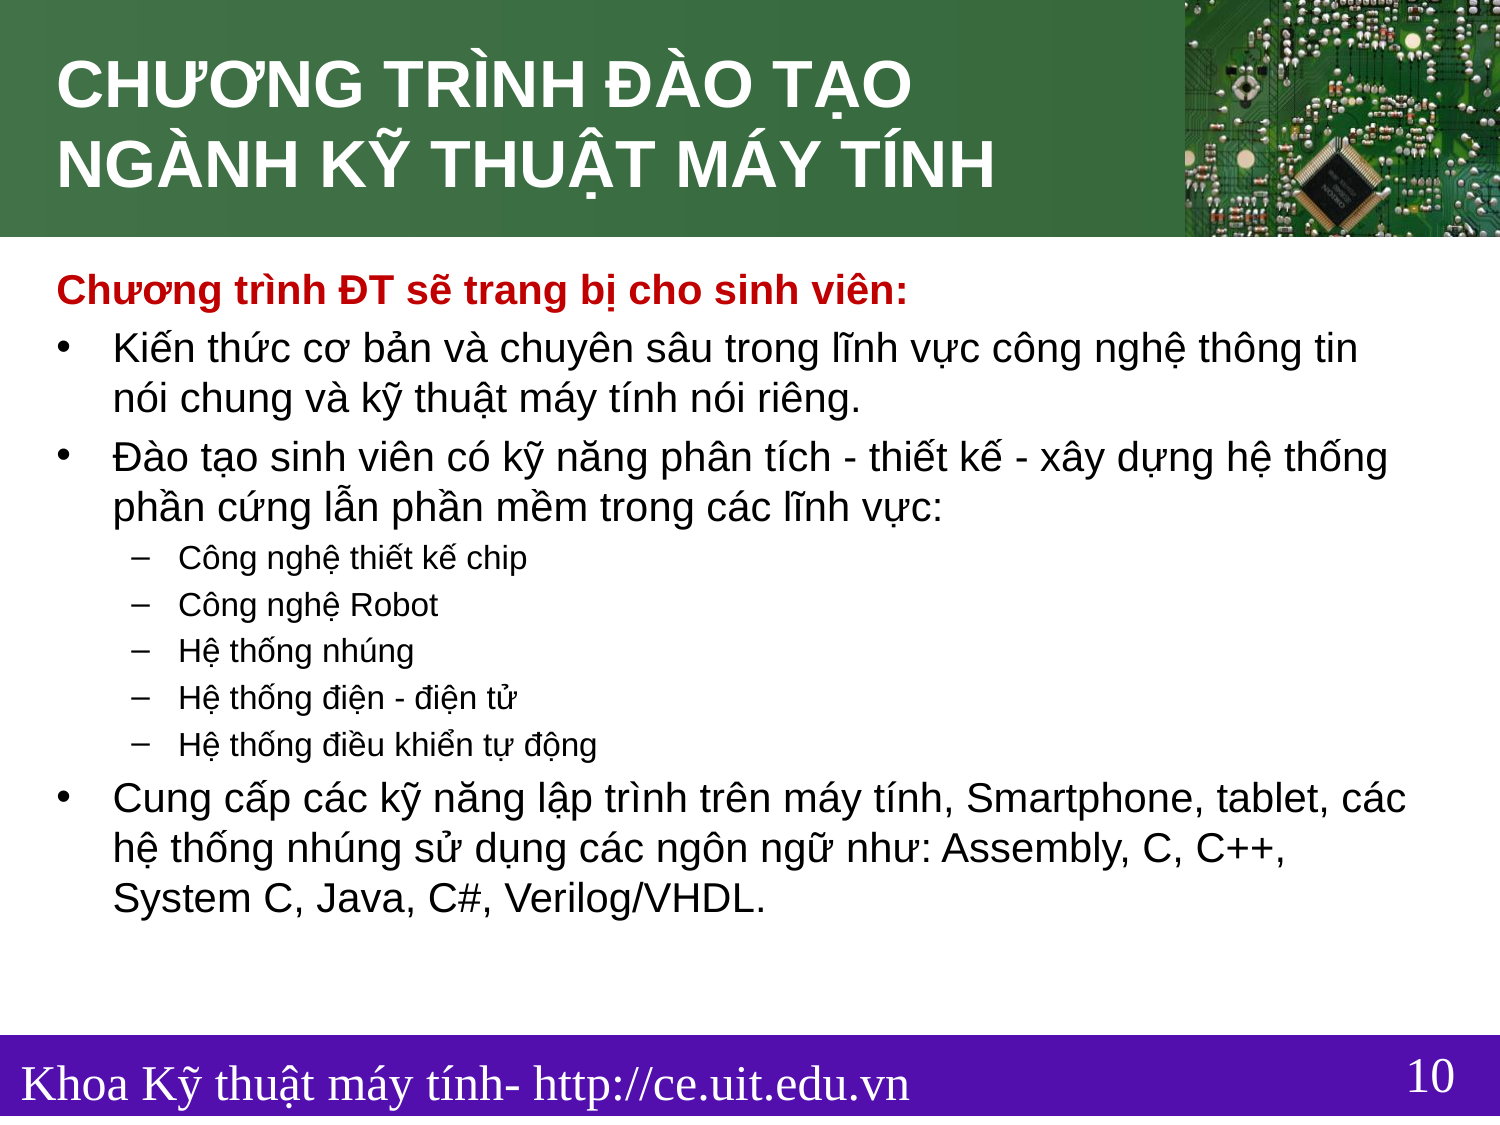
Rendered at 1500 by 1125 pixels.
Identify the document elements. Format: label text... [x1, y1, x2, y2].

picture [1185, 0, 1500, 237]
list Chương trình ĐT sẽ trang bị cho sinh viên: Kiến thức cơ bản và chuyên sâu trong lĩnh vực công nghệ thông tin nói chung và kỹ thuật máy tính nói riêng. Đào tạo sinh viên có kỹ năng phân tích - thiết kế - xây dựng hệ thống phần cứng lẫn phần mềm trong các lĩnh vực: Công nghệ thiết kế chip Công nghệ Robot Hệ thống nhúng Hệ thống điện - điện tử Hệ thống điều khiển tự động Cung cấp các kỹ năng lập trình trên máy tính, Smartphone, tablet, các hệ thống nhúng sử dụng các ngôn ngữ như: Assembly, C, C++, System C, Java, C#, Verilog/VHDL. [41, 255, 1436, 1005]
title Chương trình đào tạo ngành Kỹ thuật máy tính [41, 45, 1164, 197]
slide_number 10 [1376, 1042, 1471, 1103]
picture [0, 1035, 1500, 1116]
